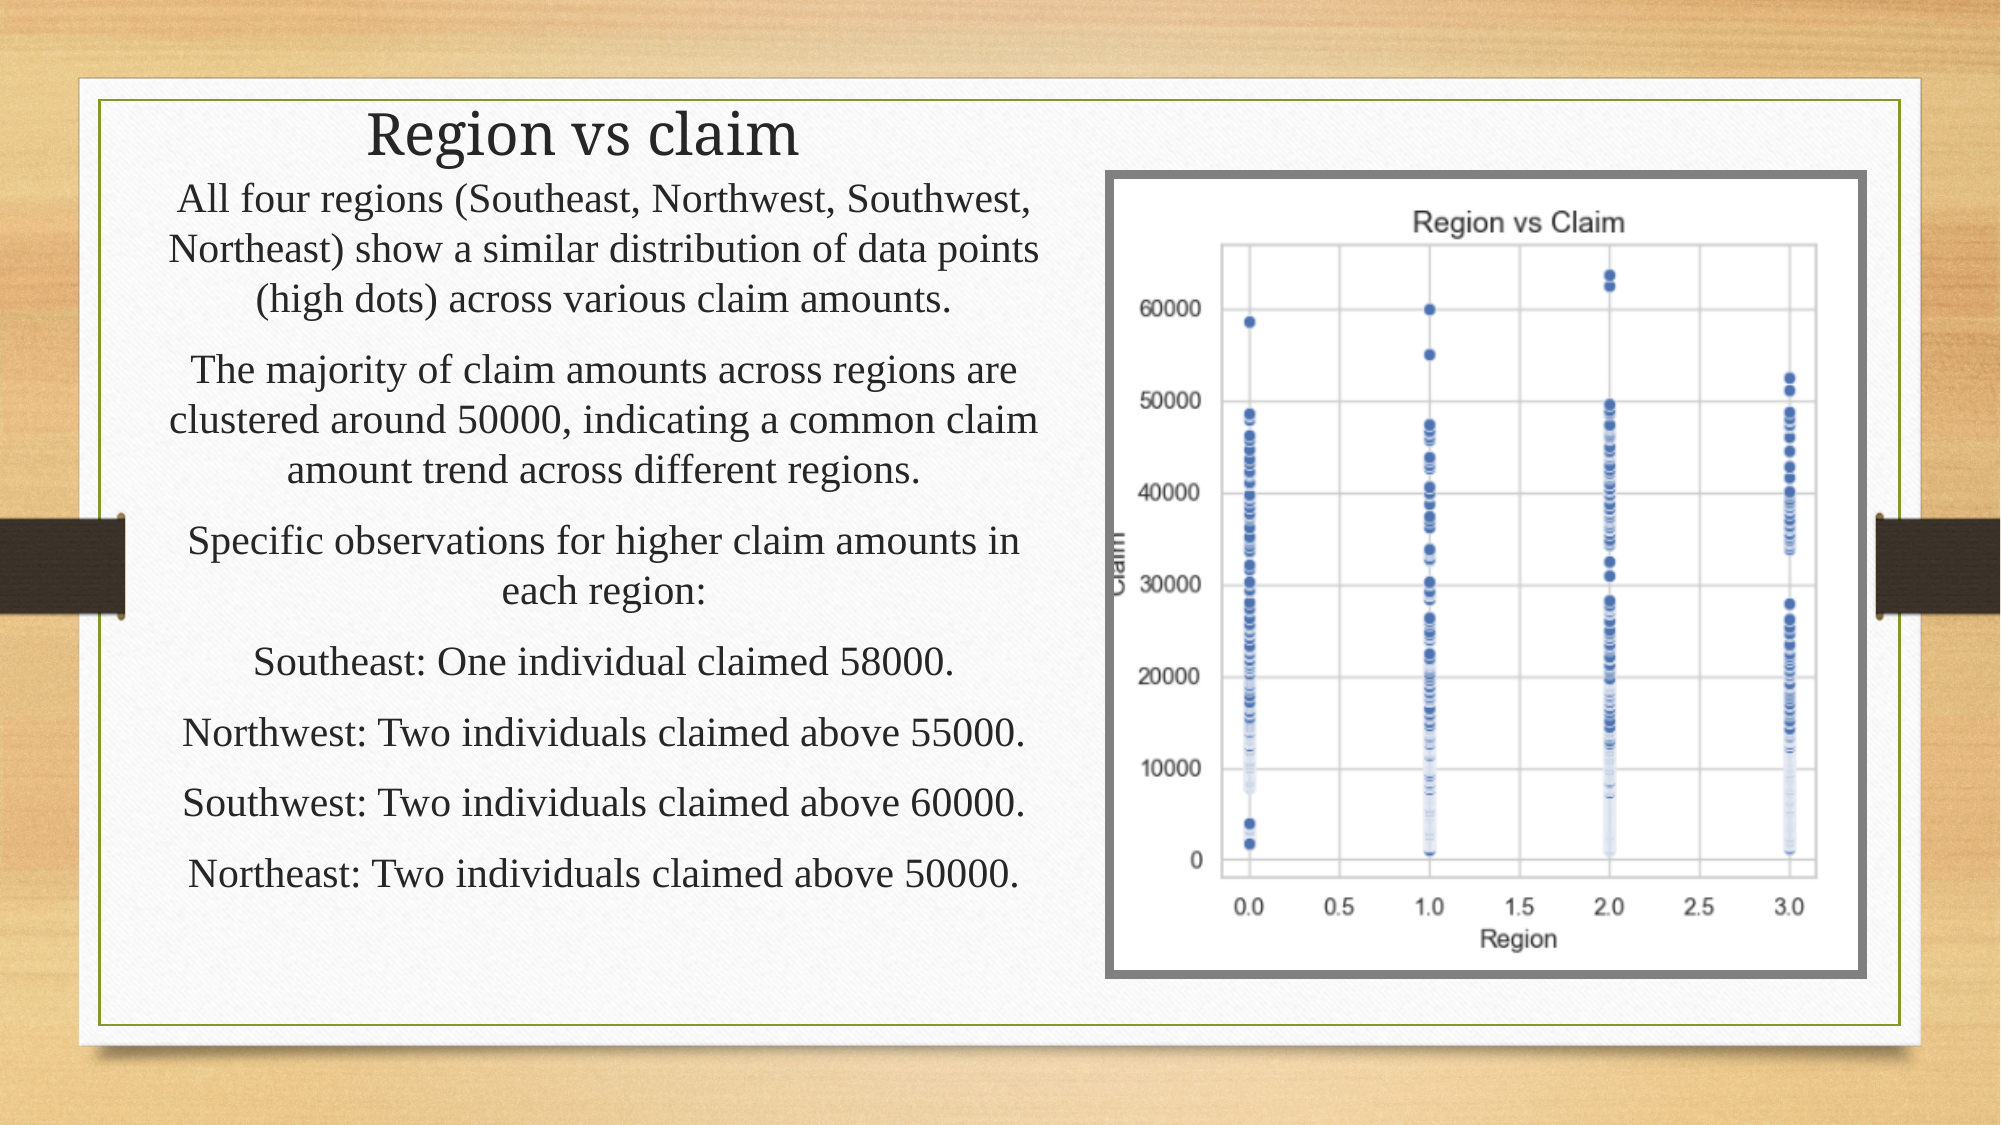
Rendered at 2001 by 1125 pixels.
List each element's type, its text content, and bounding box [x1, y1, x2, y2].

picture [0, 0, 2001, 1125]
list All four regions (Southeast, Northwest, Southwest, Northeast) show a similar distribution of data points (high dots) across various claim amounts. The majority of claim amounts across regions are clustered around 50000, indicating a common claim amount trend across different regions. Specific observations for higher claim amounts in each region: Southeast: One individual claimed 58000. Northwest: Two individuals claimed above 55000. Southwest: Two individuals claimed above 60000. Northeast: Two individuals claimed above 50000. [137, 163, 1071, 963]
title Region vs claim [137, 75, 1029, 163]
